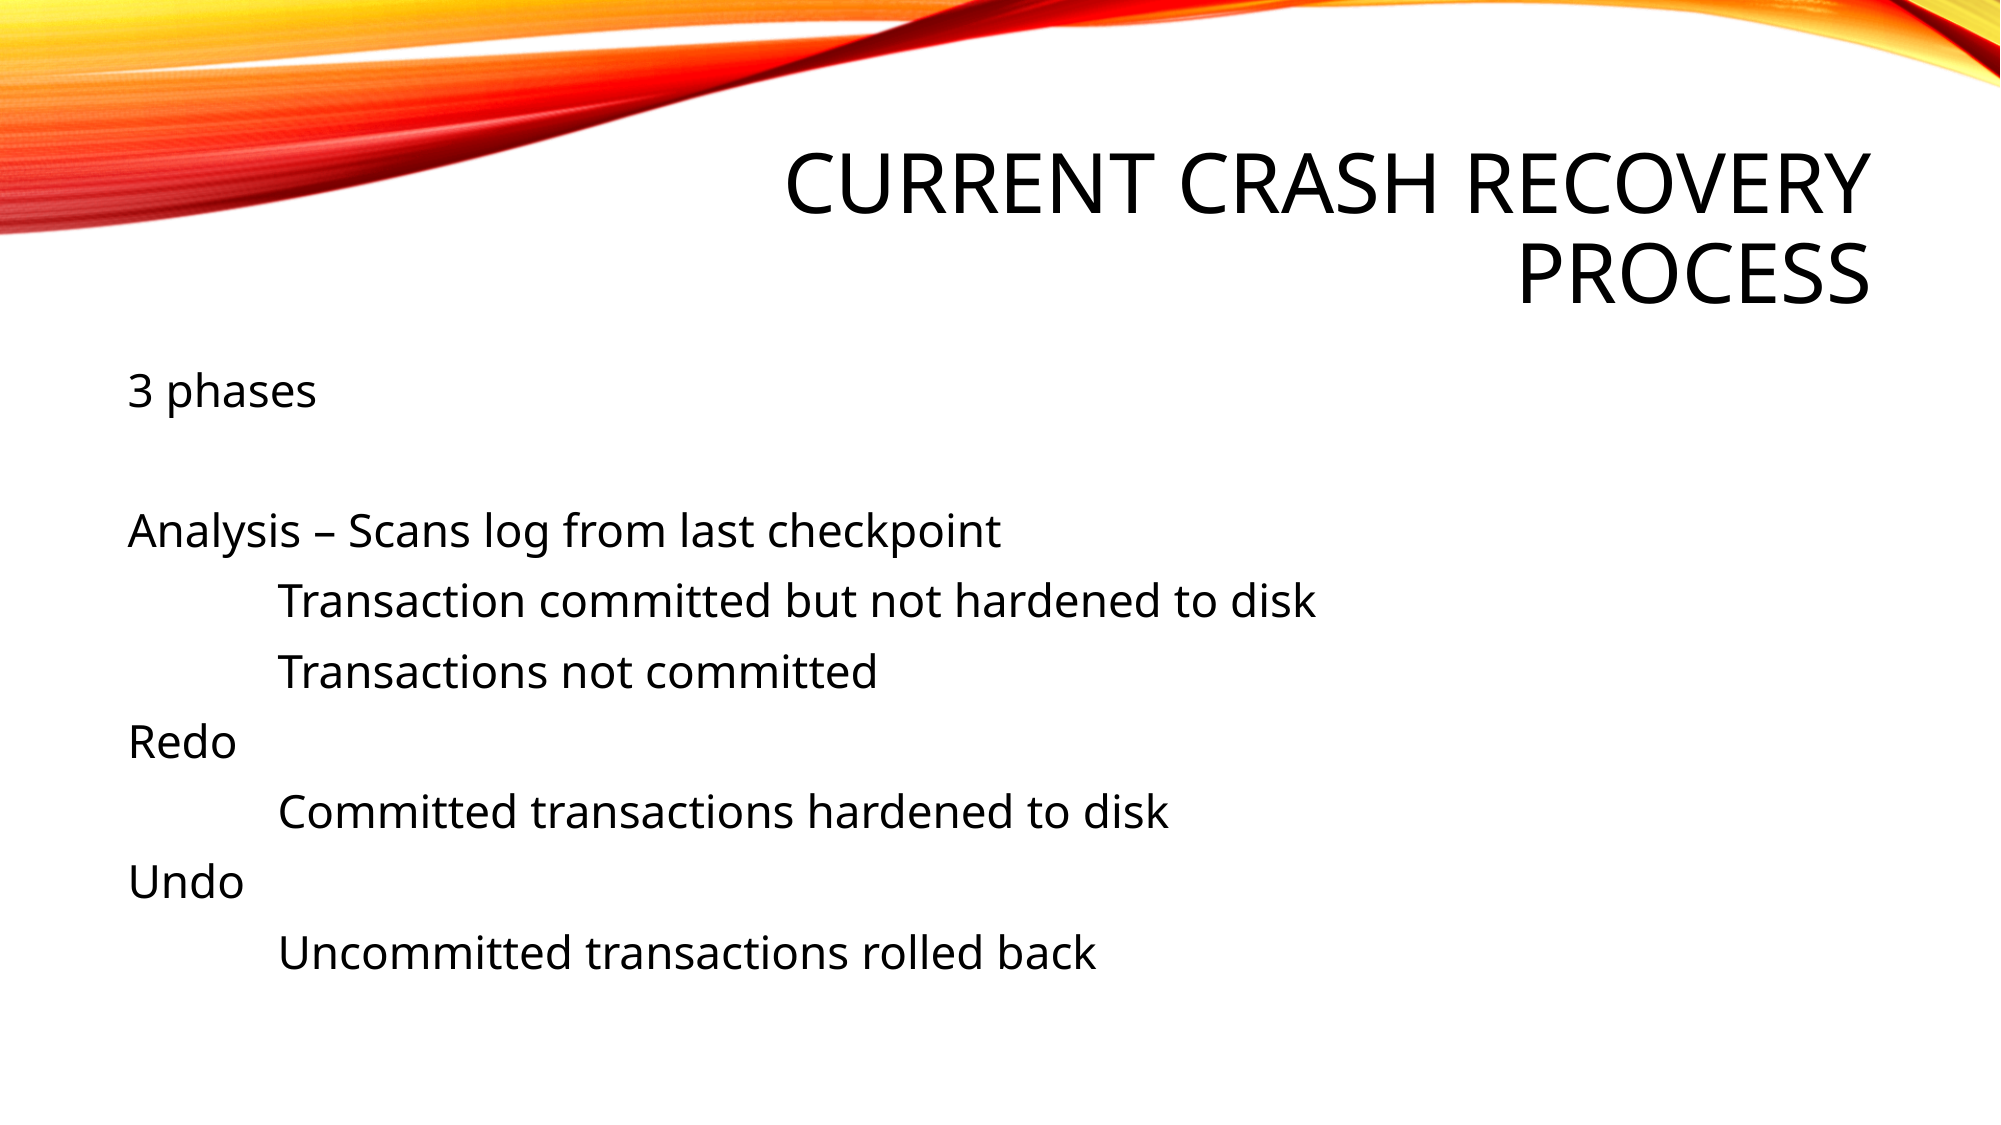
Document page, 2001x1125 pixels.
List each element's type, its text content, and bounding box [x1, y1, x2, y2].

list 3 phases Analysis – Scans log from last checkpoint Transaction committed but not hardened to disk Transactions not committed Redo Committed transactions hardened to disk Undo Uncommitted transactions rolled back [112, 360, 1888, 1021]
title Current Crash Recovery Process [474, 125, 1888, 338]
picture [0, 0, 2000, 237]
